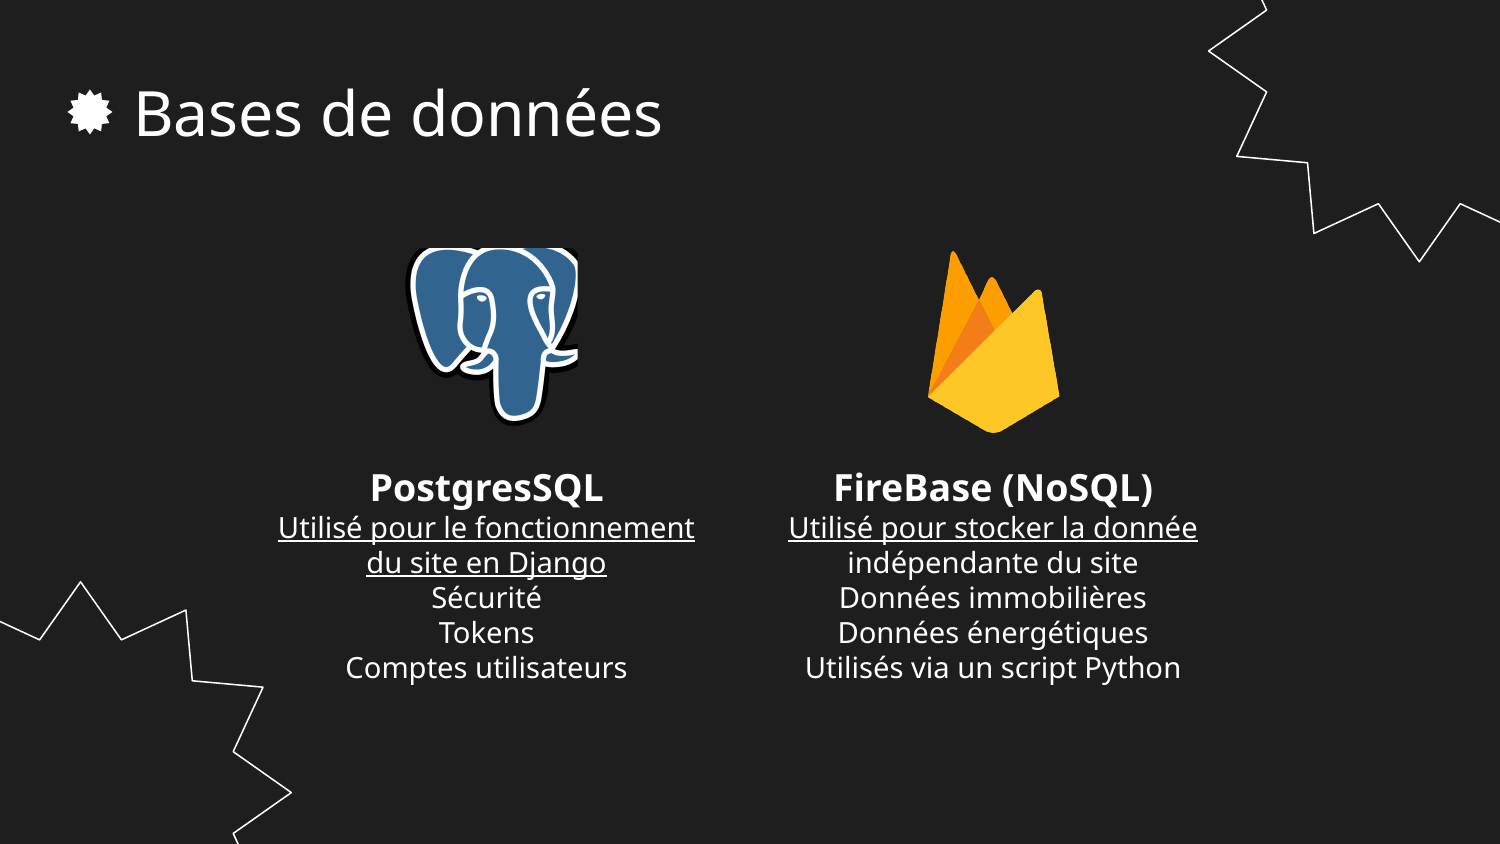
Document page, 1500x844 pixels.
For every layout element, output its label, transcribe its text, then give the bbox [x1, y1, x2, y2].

text_box [67, 89, 113, 135]
text_box Bases de données [118, 58, 1382, 149]
text_box PostgresSQL Utilisé pour le fonctionnement du site en Django Sécurité Tokens Comptes utilisateurs [248, 449, 725, 806]
picture [395, 247, 578, 437]
text_box FireBase (NoSQL) Utilisé pour stocker la donnée indépendante du site Données immobilières Données énergétiques Utilisés via un script Python [755, 449, 1231, 806]
picture [902, 250, 1085, 434]
